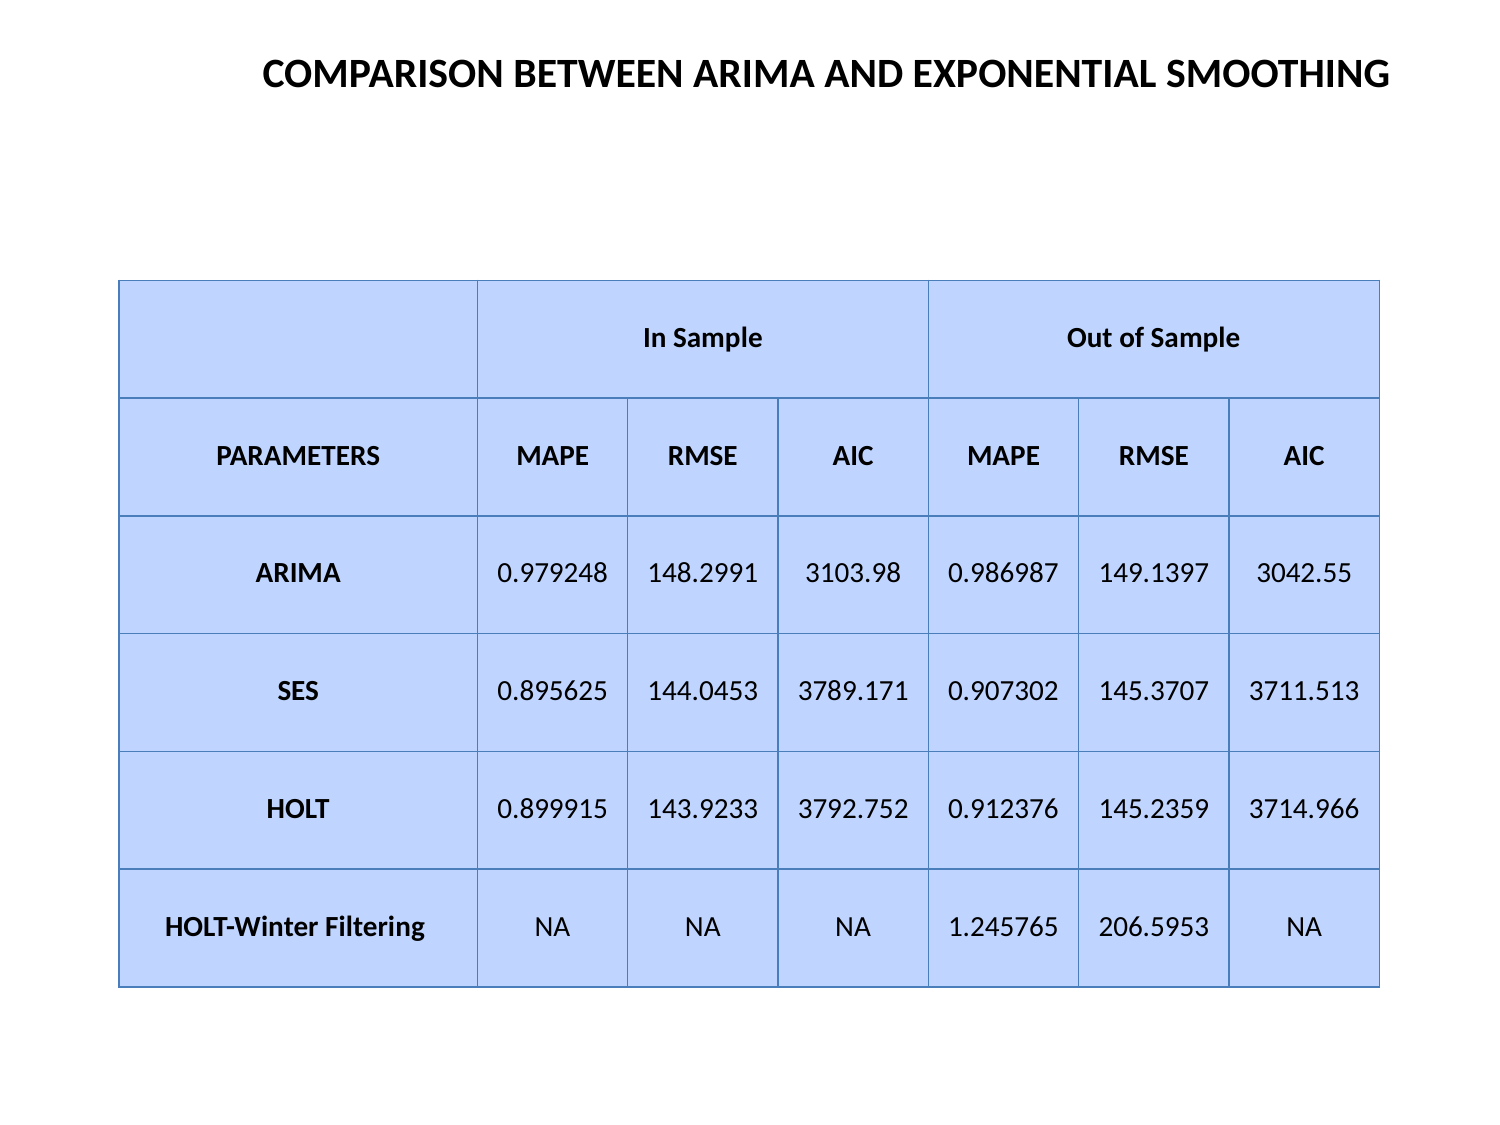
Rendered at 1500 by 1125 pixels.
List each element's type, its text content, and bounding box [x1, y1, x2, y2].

table_cell 0.912376 [929, 752, 1078, 868]
table_header In Sample [478, 281, 928, 397]
table_cell HOLT [120, 752, 477, 868]
table_cell NA [478, 870, 627, 986]
table_cell 3714.966 [1230, 752, 1379, 868]
text_box COMPARISON BETWEEN ARIMA AND EXPONENTIAL SMOOTHING [247, 38, 1420, 104]
table_cell 3103.98 [779, 517, 928, 633]
table_cell 3042.55 [1230, 517, 1379, 633]
table_cell MAPE [929, 399, 1078, 515]
table_cell AIC [779, 399, 928, 515]
table_cell 0.899915 [478, 752, 627, 868]
table_cell PARAMETERS [120, 399, 477, 515]
table_cell 148.2991 [628, 517, 777, 633]
table_cell 0.907302 [929, 634, 1078, 751]
table_cell 3711.513 [1230, 634, 1379, 751]
table_cell 3789.171 [779, 634, 928, 751]
table_cell 149.1397 [1079, 517, 1228, 633]
table_cell 143.9233 [628, 752, 777, 868]
table_cell AIC [1230, 399, 1379, 515]
table_cell 144.0453 [628, 634, 777, 751]
table_cell 0.979248 [478, 517, 627, 633]
table_cell HOLT-Winter Filtering [120, 870, 477, 986]
table_cell RMSE [1079, 399, 1228, 515]
table_cell MAPE [478, 399, 627, 515]
table_cell 145.2359 [1079, 752, 1228, 868]
table_cell 0.986987 [929, 517, 1078, 633]
table_cell 145.3707 [1079, 634, 1228, 751]
table_cell NA [779, 870, 928, 986]
table_cell RMSE [628, 399, 777, 515]
table_cell SES [120, 634, 477, 751]
table_header Out of Sample [929, 281, 1379, 397]
table_cell 206.5953 [1079, 870, 1228, 986]
table_cell NA [628, 870, 777, 986]
table_cell NA [1230, 870, 1379, 986]
table_header [120, 281, 477, 397]
table_cell 1.245765 [929, 870, 1078, 986]
table_cell ARIMA [120, 517, 477, 633]
table_cell 3792.752 [779, 752, 928, 868]
table_cell 0.895625 [478, 634, 627, 751]
